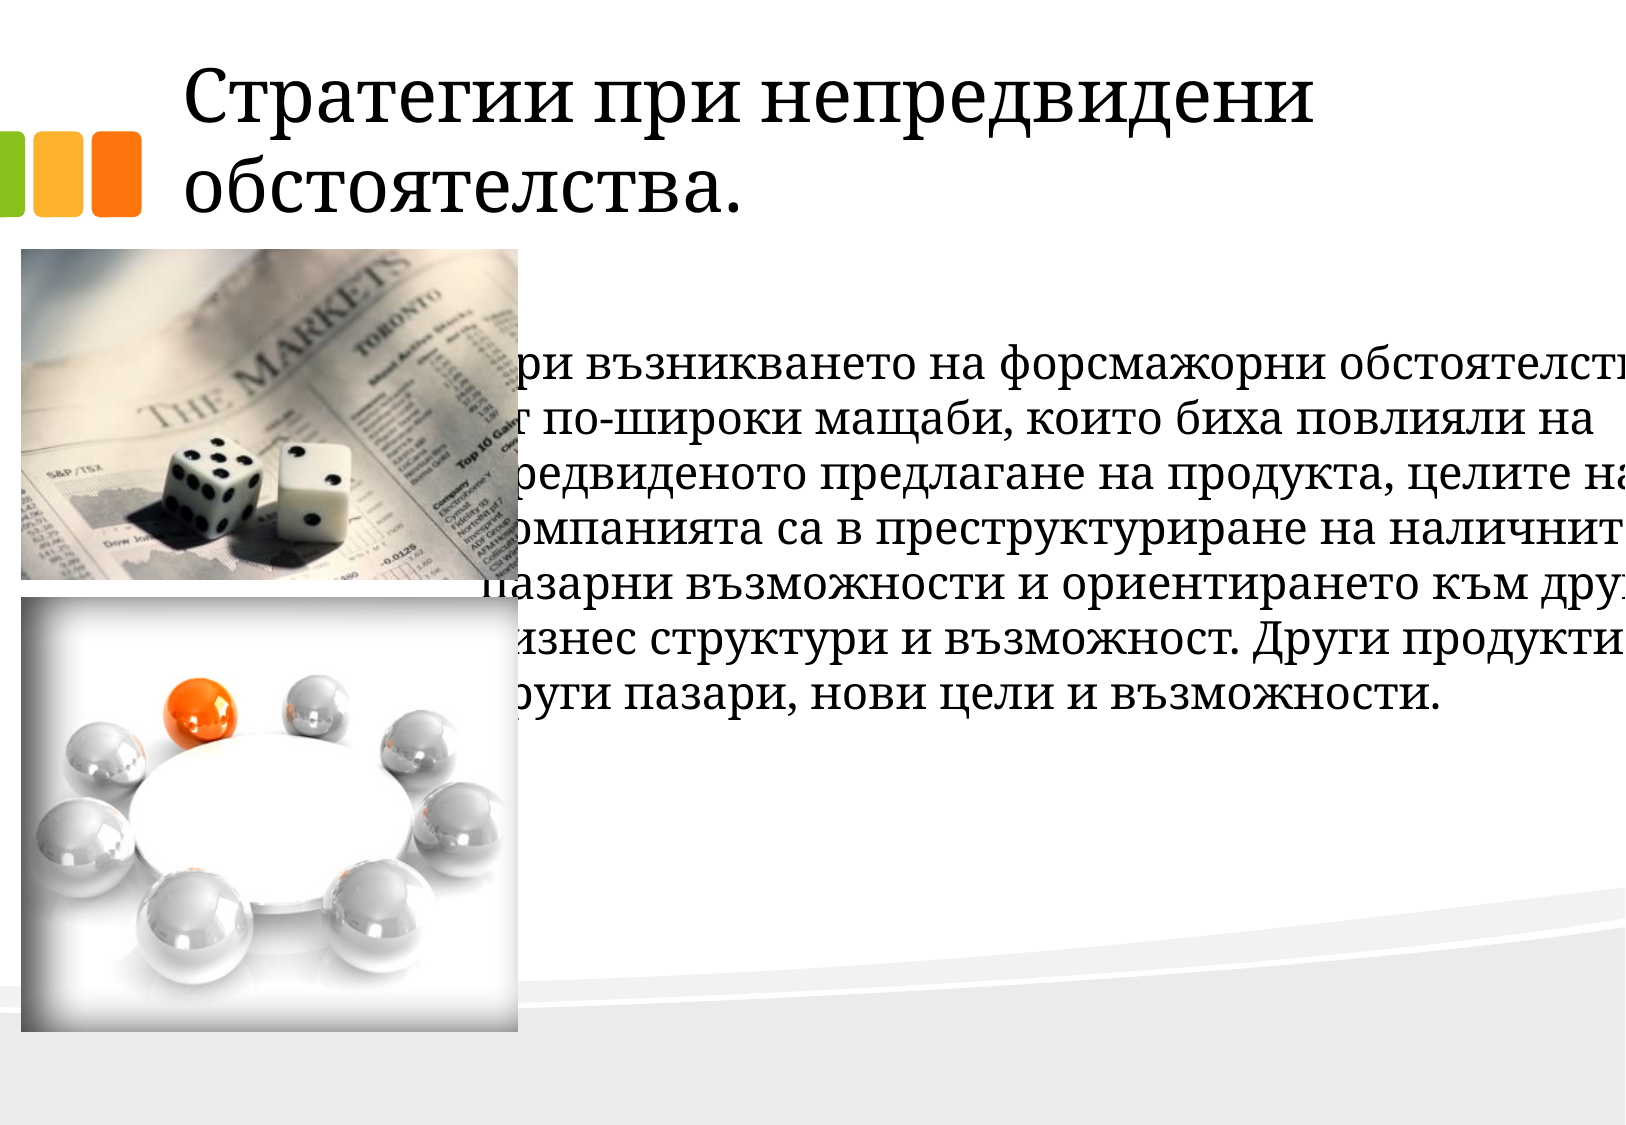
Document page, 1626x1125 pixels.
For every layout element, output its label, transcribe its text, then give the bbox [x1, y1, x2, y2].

picture [20, 249, 518, 581]
title Стратегии при непредвидени обстоятелства. [162, 24, 1463, 238]
picture [20, 597, 518, 1033]
text_box При възникването на форсмажорни обстоятелства от по-широки мащаби, които биха повлияли на предвиденото предлагане на продукта, целите на компанията са в преструктуриране на наличните пазарни възможности и ориентирането към други бизнес структури и възможност. Други продукти, други пазари, нови цели и възможности. [464, 326, 1625, 726]
